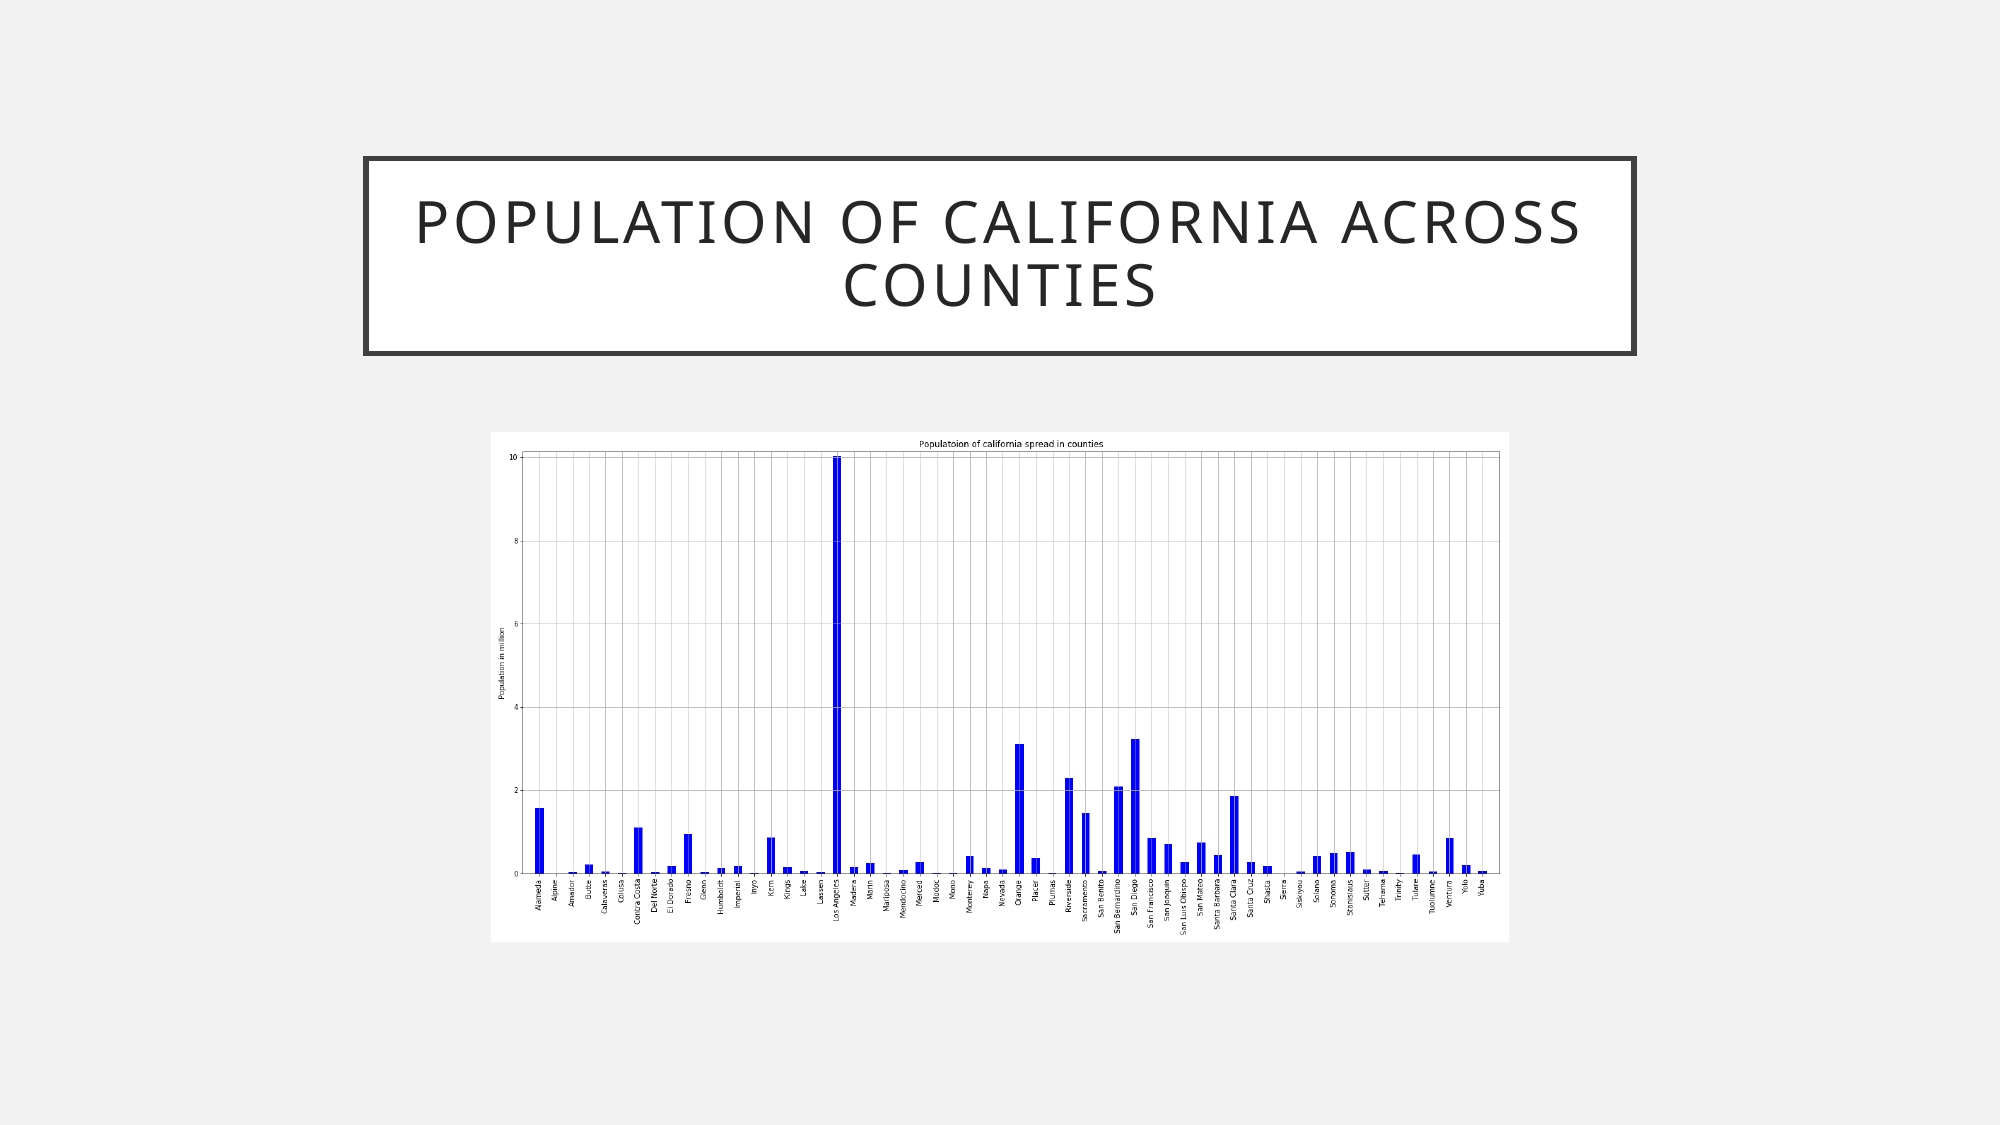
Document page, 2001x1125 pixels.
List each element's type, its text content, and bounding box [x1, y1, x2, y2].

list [491, 432, 1509, 942]
title Population of California across counties [363, 156, 1637, 356]
